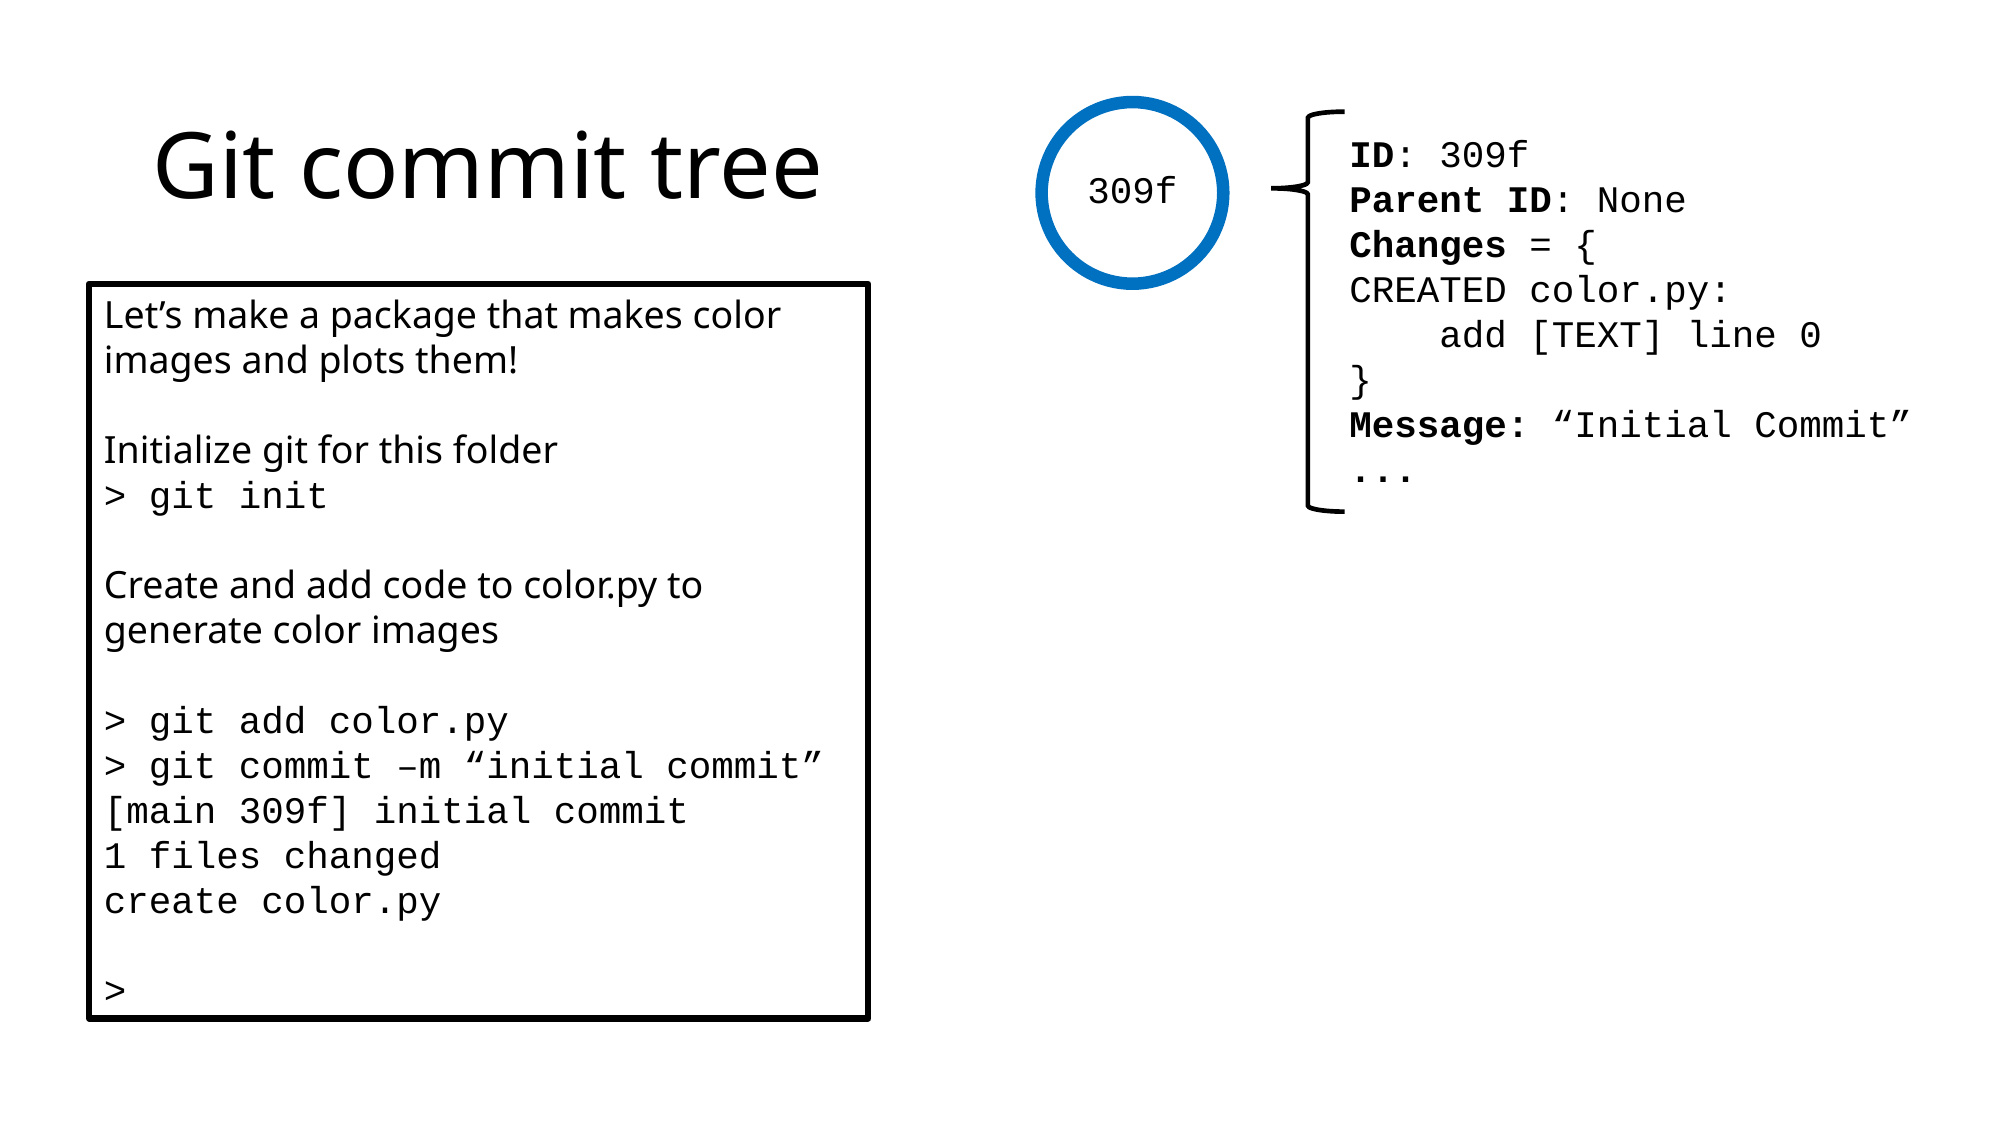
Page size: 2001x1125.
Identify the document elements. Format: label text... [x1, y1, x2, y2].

text_box Let’s make a package that makes color images and plots them! Initialize git for this folder > git init Create and add code to color.py to generate color images > git add color.py > git commit –m “initial commit” [main 309f] initial commit 1 files changed create color.py > [89, 283, 869, 1019]
text_box 309f [1072, 158, 1193, 219]
text_box ID: 309f Parent ID: None Changes = { CREATED color.py: add [TEXT] line 0 } Message: “Initial Commit” ... [1334, 122, 1932, 498]
title Git commit tree [137, 59, 1863, 278]
text_box [1040, 101, 1225, 285]
text_box [1271, 111, 1345, 513]
